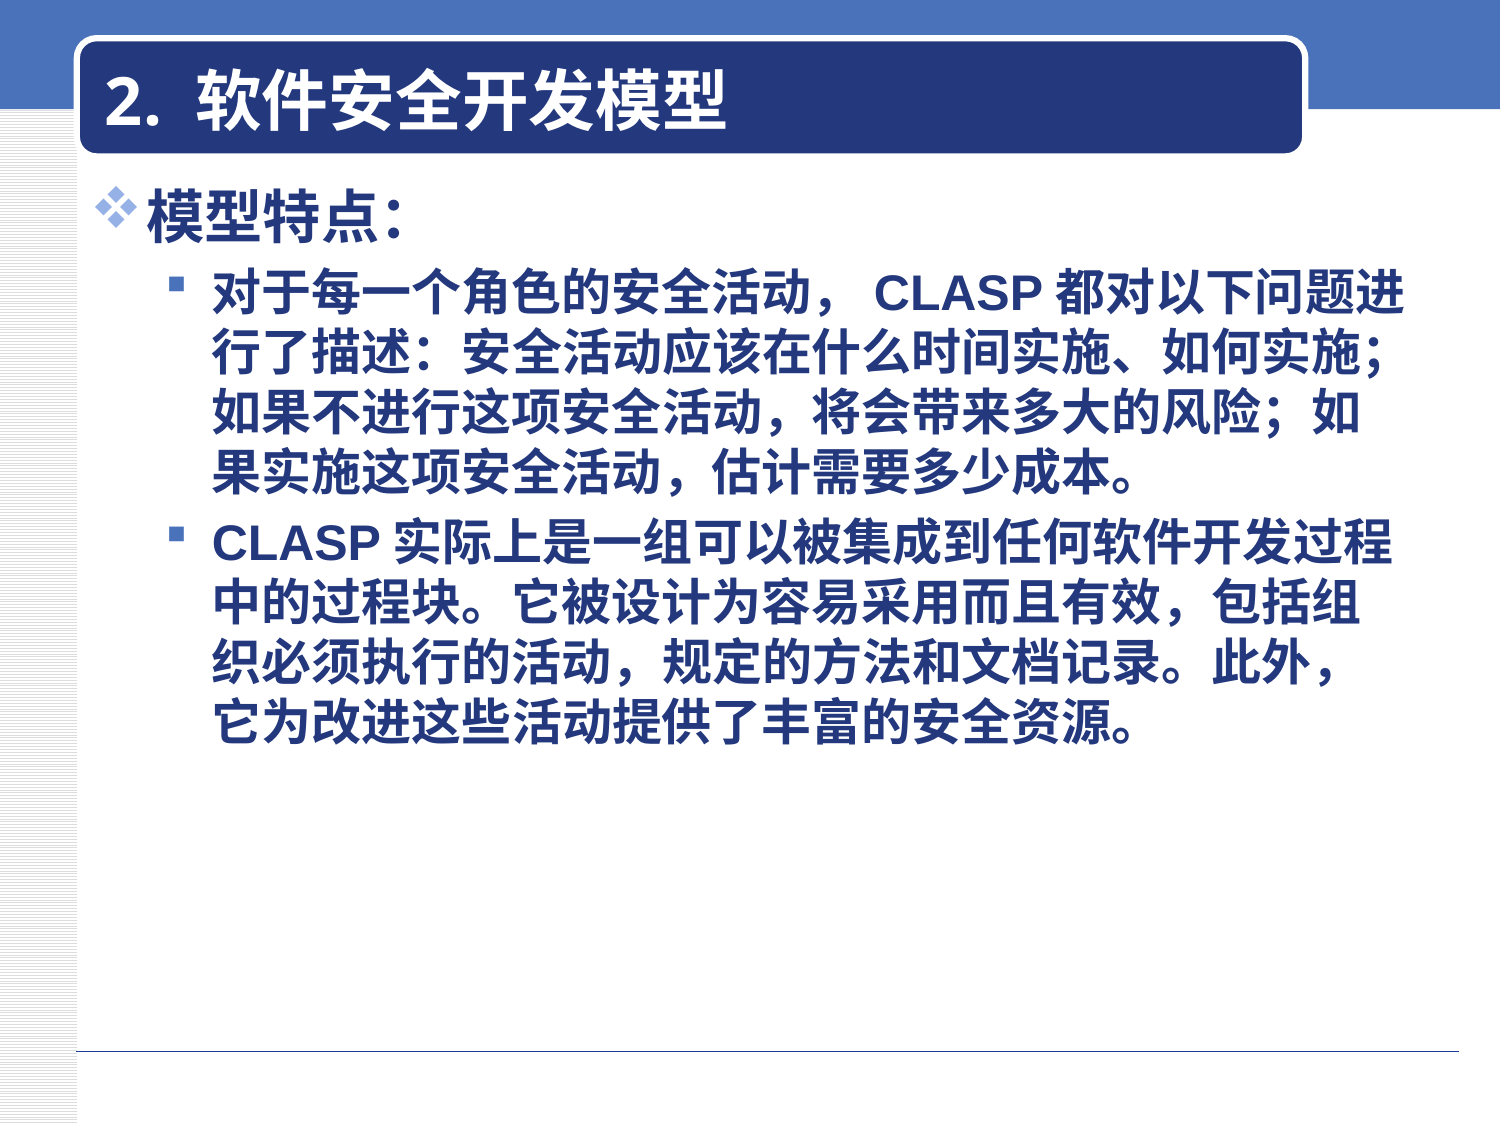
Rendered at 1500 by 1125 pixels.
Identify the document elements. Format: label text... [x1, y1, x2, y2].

title 2. 软件安全开发模型 [89, 52, 1425, 145]
list 模型特点： 对于每一个角色的安全活动，CLASP都对以下问题进行了描述：安全活动应该在什么时间实施、如何实施；如果不进行这项安全活动，将会带来多大的风险；如果实施这项安全活动，估计需要多少成本。 CLASP实际上是一组可以被集成到任何软件开发过程中的过程块。它被设计为容易采用而且有效，包括组织必须执行的活动，规定的方法和文档记录。此外，它为改进这些活动提供了丰富的安全资源。 [75, 172, 1425, 920]
